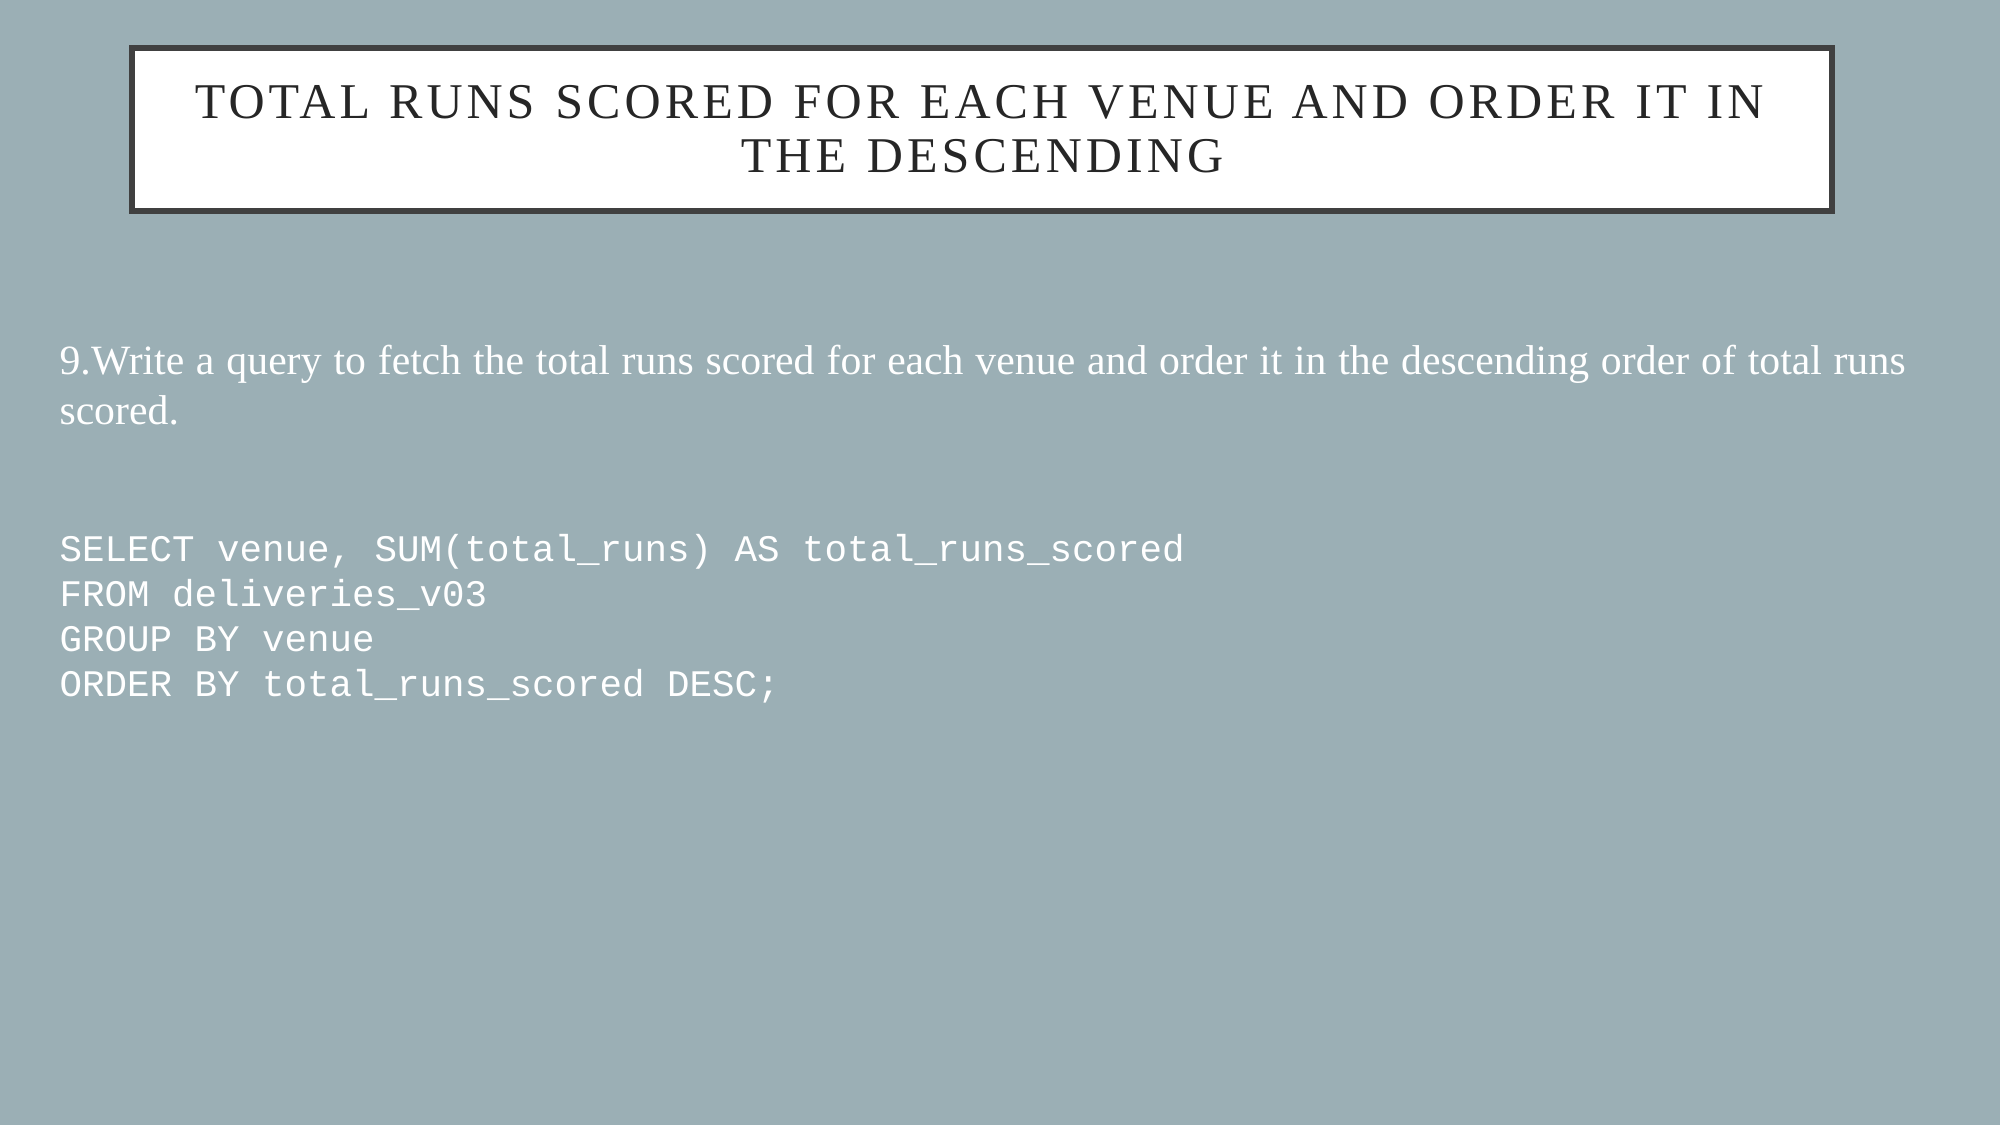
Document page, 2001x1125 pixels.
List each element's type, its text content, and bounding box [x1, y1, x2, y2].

subtitle 9.Write a query to fetch the total runs scored for each venue and order it in the descending order of total runs scored. SELECT venue, SUM(total_runs) AS total_runs_scored FROM deliveries_v03 GROUP BY venue ORDER BY total_runs_scored DESC; [44, 324, 1924, 1050]
title Total runs scored for each venue and order it in the descending [129, 45, 1835, 214]
